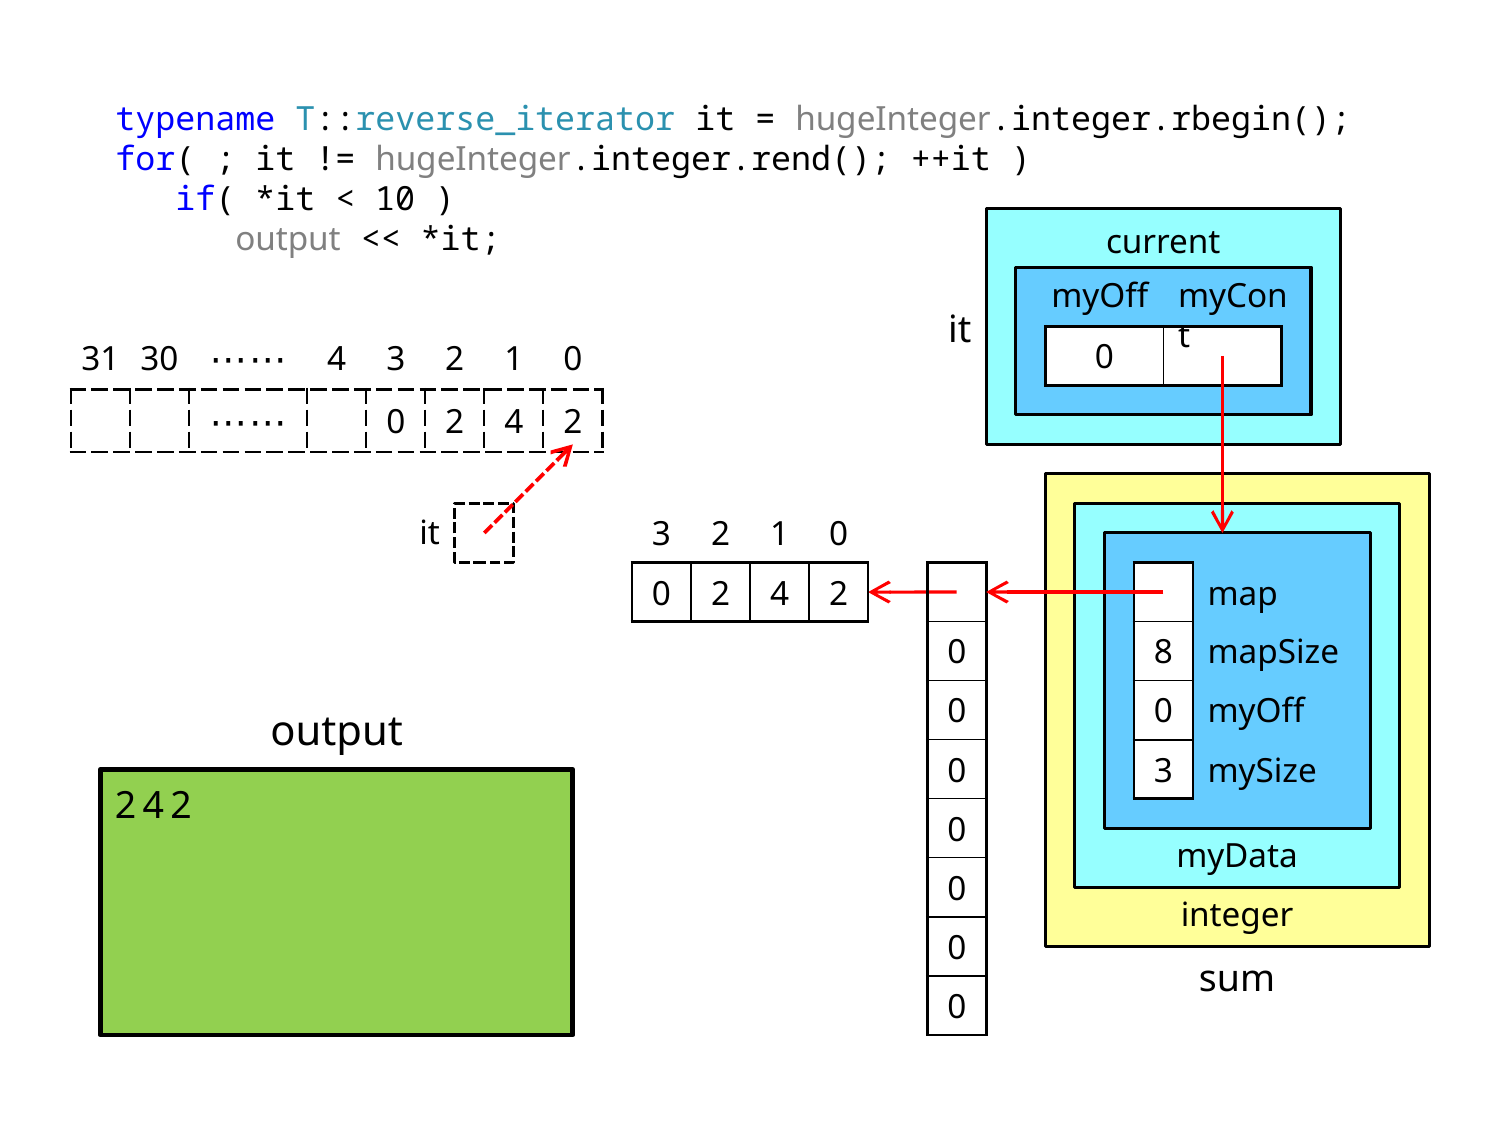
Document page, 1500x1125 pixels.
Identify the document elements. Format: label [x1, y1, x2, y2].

text_box [366, 444, 573, 564]
table_header [1194, 563, 1370, 622]
table_header [71, 326, 602, 389]
table_cell [929, 622, 985, 680]
text_box [100, 680, 573, 1036]
text_box [869, 580, 926, 604]
list [100, 90, 1400, 268]
table_cell [929, 740, 985, 798]
table_cell [1194, 622, 1370, 799]
table_cell [1135, 741, 1192, 797]
table_cell [71, 389, 602, 452]
table_cell [929, 799, 985, 857]
table_cell [929, 918, 985, 975]
table_cell [1135, 622, 1192, 680]
table_cell [810, 564, 867, 620]
table_header [929, 564, 985, 621]
table_header [1047, 328, 1163, 384]
table_header [1135, 564, 1192, 621]
text_box [897, 208, 1430, 1006]
table_cell [929, 858, 985, 916]
table_header [1164, 328, 1280, 384]
table_cell [1135, 681, 1192, 739]
table_cell [929, 977, 985, 1034]
table_cell [692, 564, 749, 620]
table_header [632, 503, 868, 561]
table_cell [633, 564, 690, 620]
table_cell [929, 681, 985, 739]
table_cell [751, 564, 808, 620]
